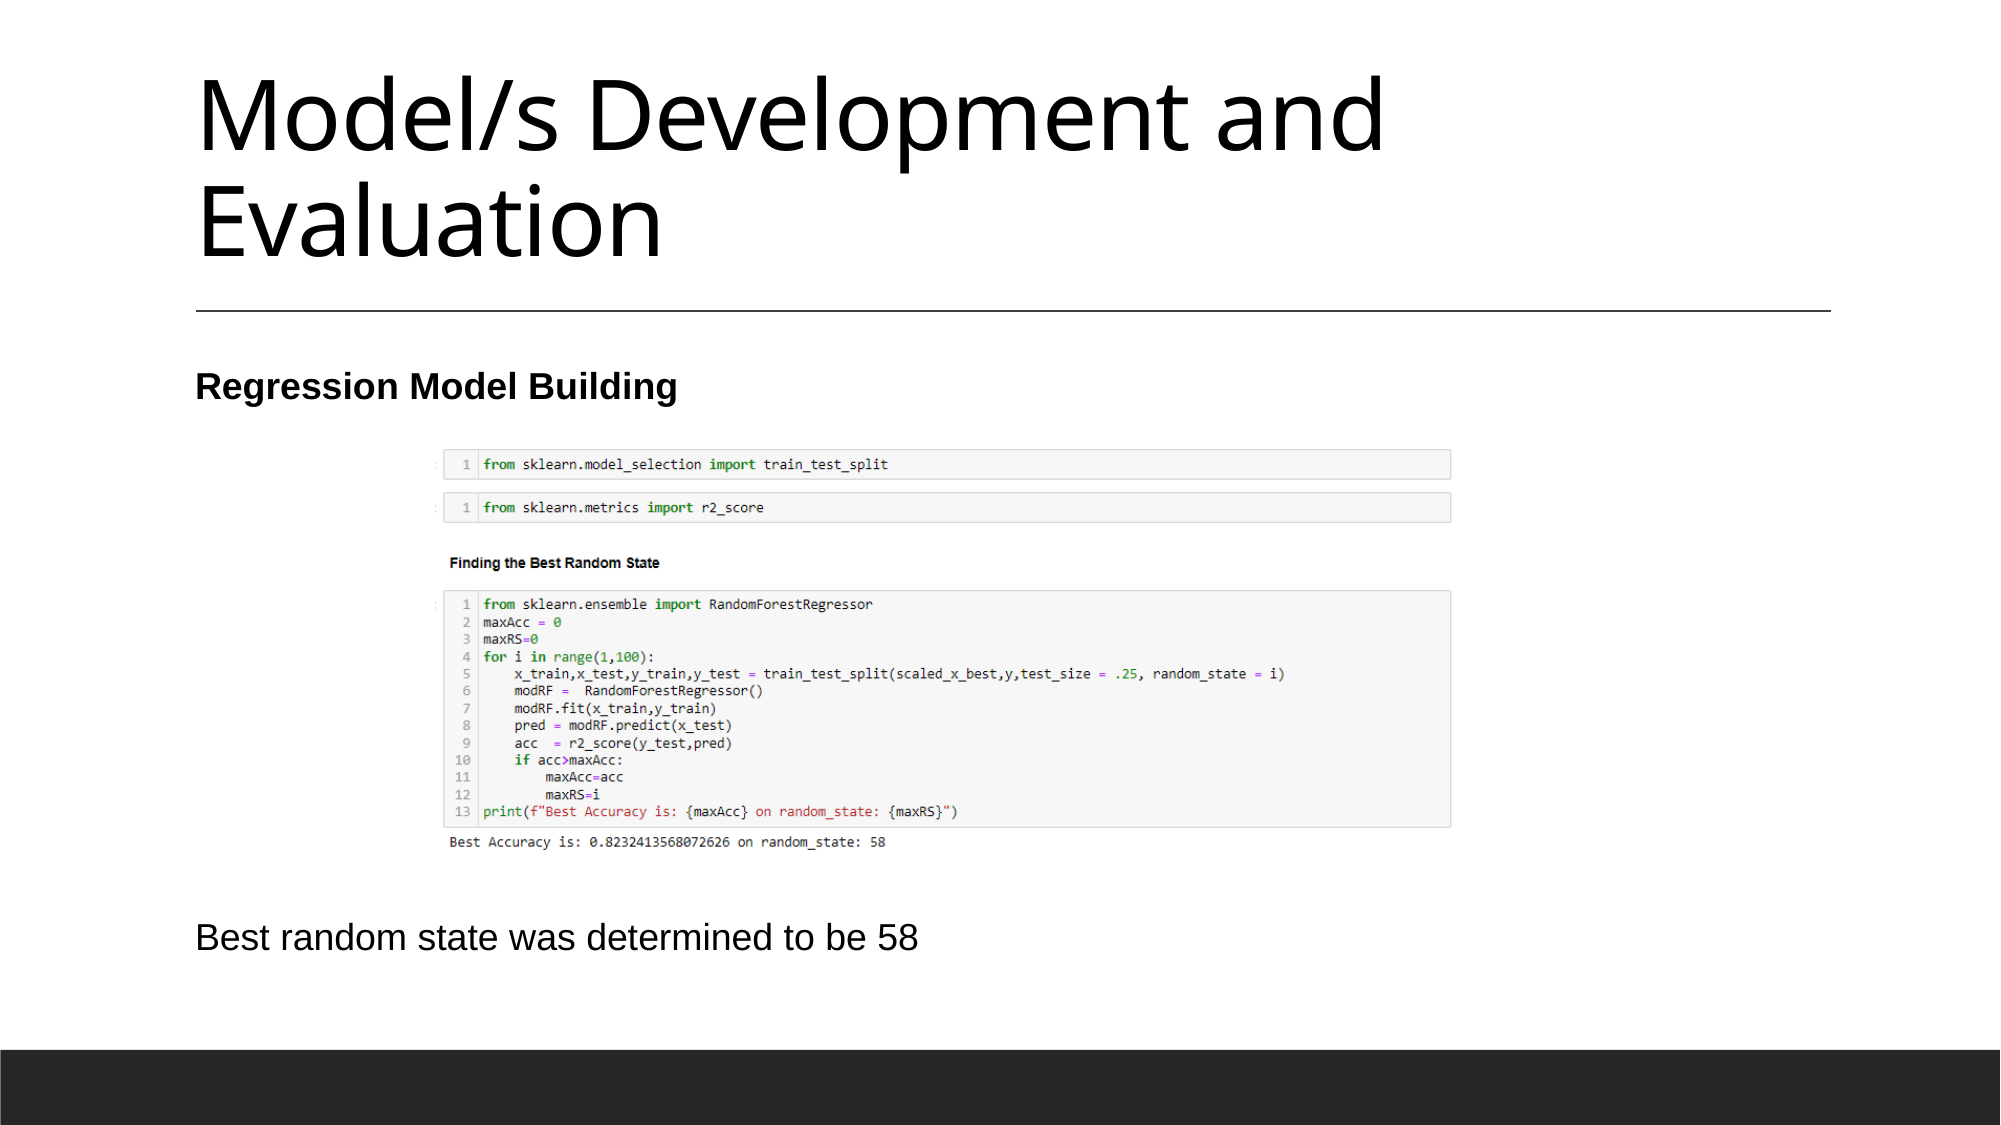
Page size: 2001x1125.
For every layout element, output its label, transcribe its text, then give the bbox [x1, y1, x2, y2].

list Regression Model Building Best random state was determined to be 58 [180, 350, 1830, 968]
title Model/s Development and Evaluation [180, 47, 1830, 285]
picture [434, 445, 1467, 853]
